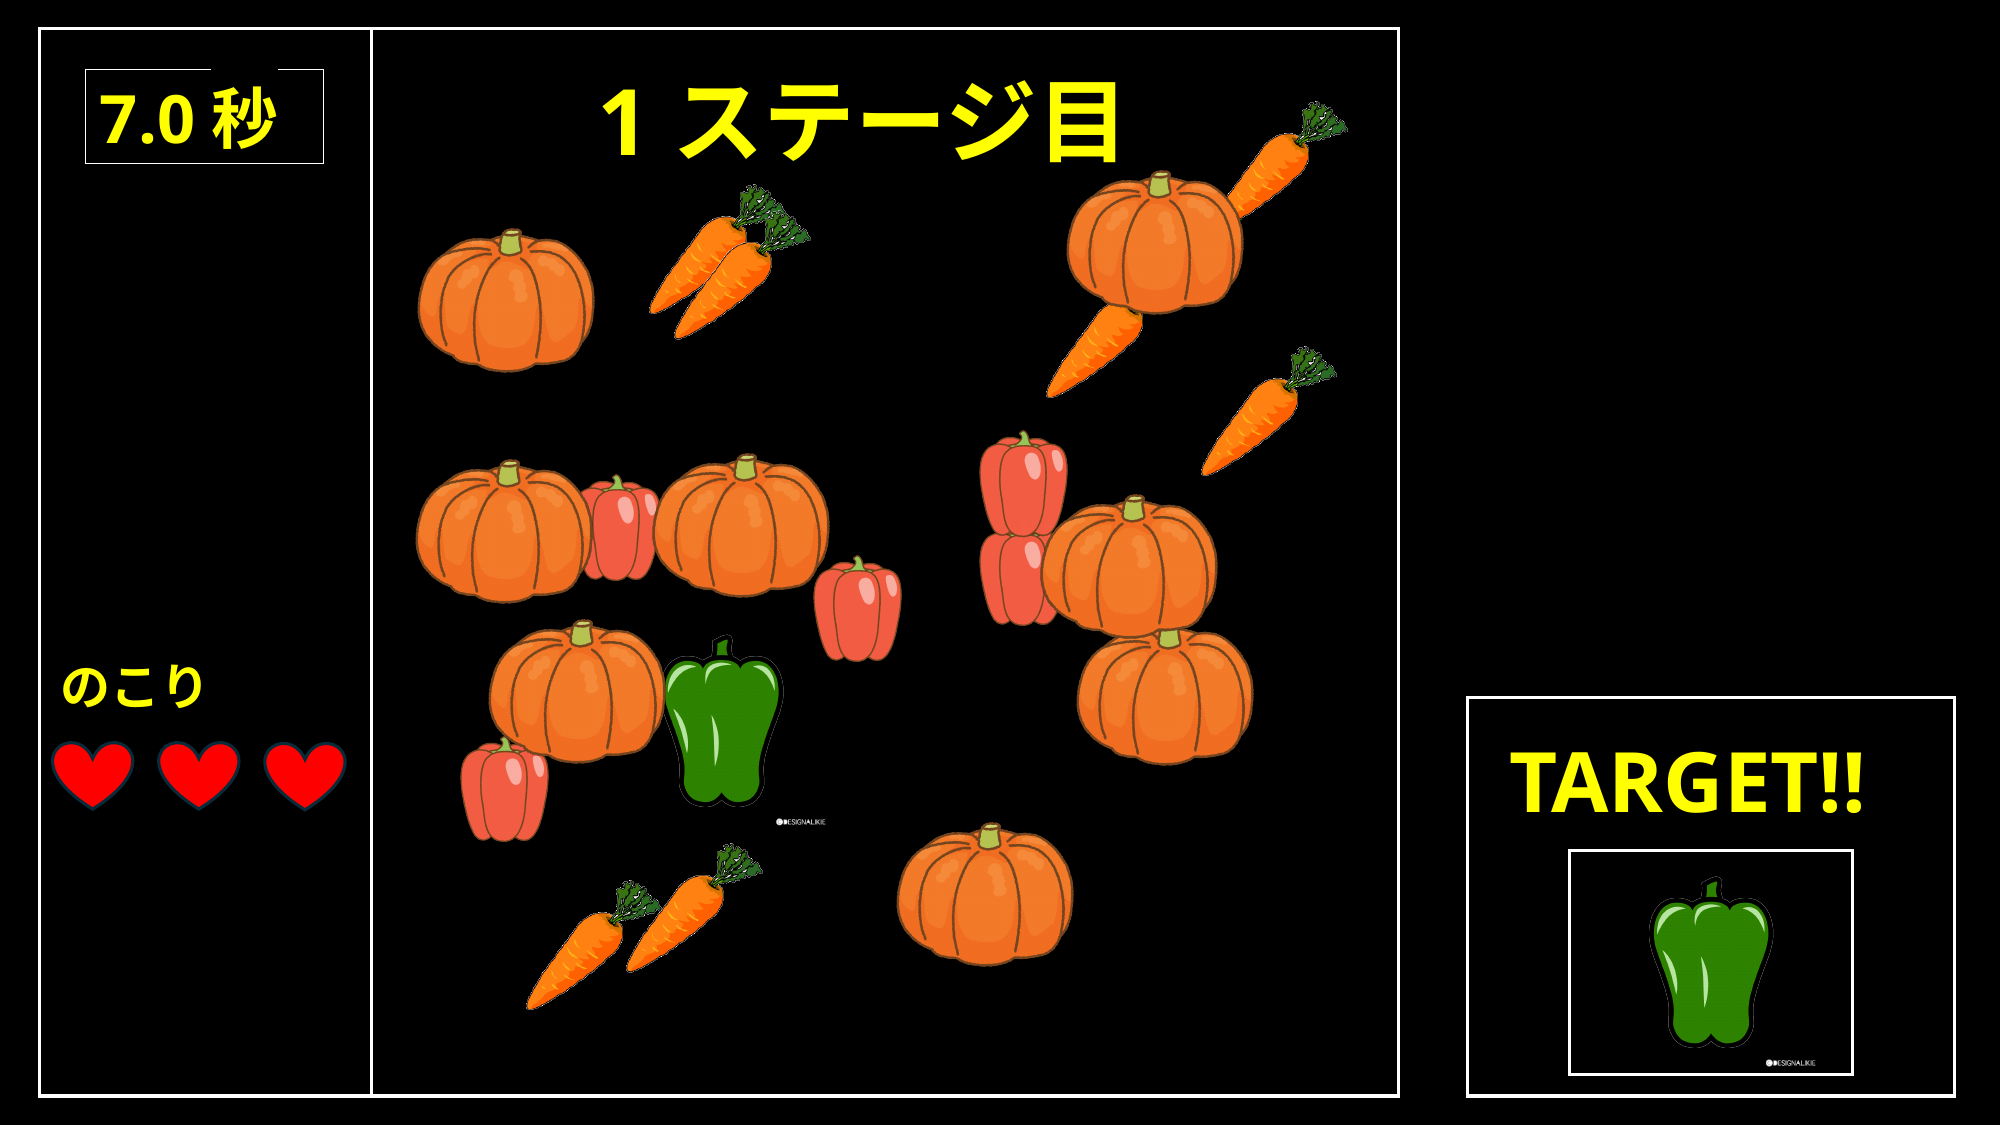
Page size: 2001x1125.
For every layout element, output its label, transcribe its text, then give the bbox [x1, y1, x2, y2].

text_box [263, 741, 347, 812]
text_box 1ステージ目 [582, 56, 1267, 182]
text_box [157, 741, 241, 811]
text_box [50, 741, 135, 811]
picture [1599, 849, 1823, 1073]
picture [875, 91, 1355, 1000]
picture [642, 174, 817, 349]
picture [395, 407, 923, 1020]
text_box TARGET!! [1494, 721, 1955, 837]
text_box 7.0秒 [85, 69, 324, 164]
picture [397, 182, 621, 406]
text_box [38, 27, 1400, 1098]
text_box [1568, 849, 1854, 1076]
text_box のこり [45, 648, 258, 724]
text_box [1466, 696, 1956, 1098]
